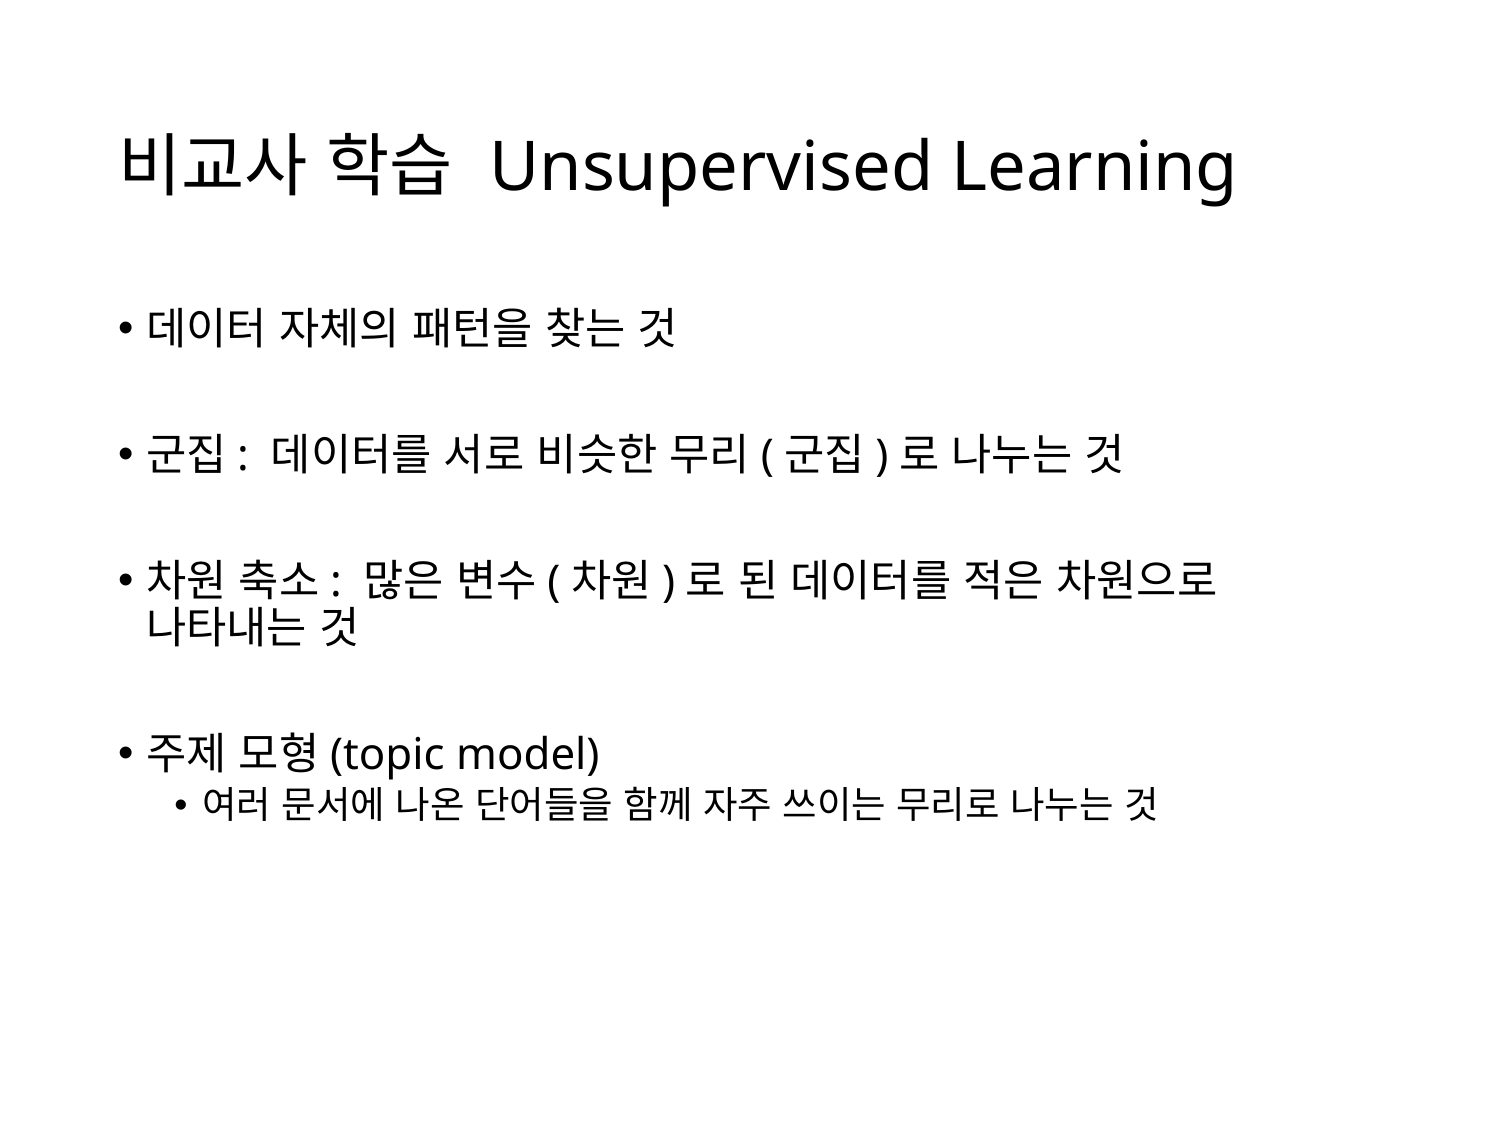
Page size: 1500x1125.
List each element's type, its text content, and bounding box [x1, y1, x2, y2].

list 데이터 자체의 패턴을 찾는 것 군집: 데이터를 서로 비슷한 무리(군집)로 나누는 것 차원 축소: 많은 변수(차원)로 된 데이터를 적은 차원으로 나타내는 것 주제 모형(topic model) 여러 문서에 나온 단어들을 함께 자주 쓰이는 무리로 나누는 것 [103, 299, 1397, 1014]
title 비교사 학습 Unsupervised Learning [103, 59, 1397, 278]
